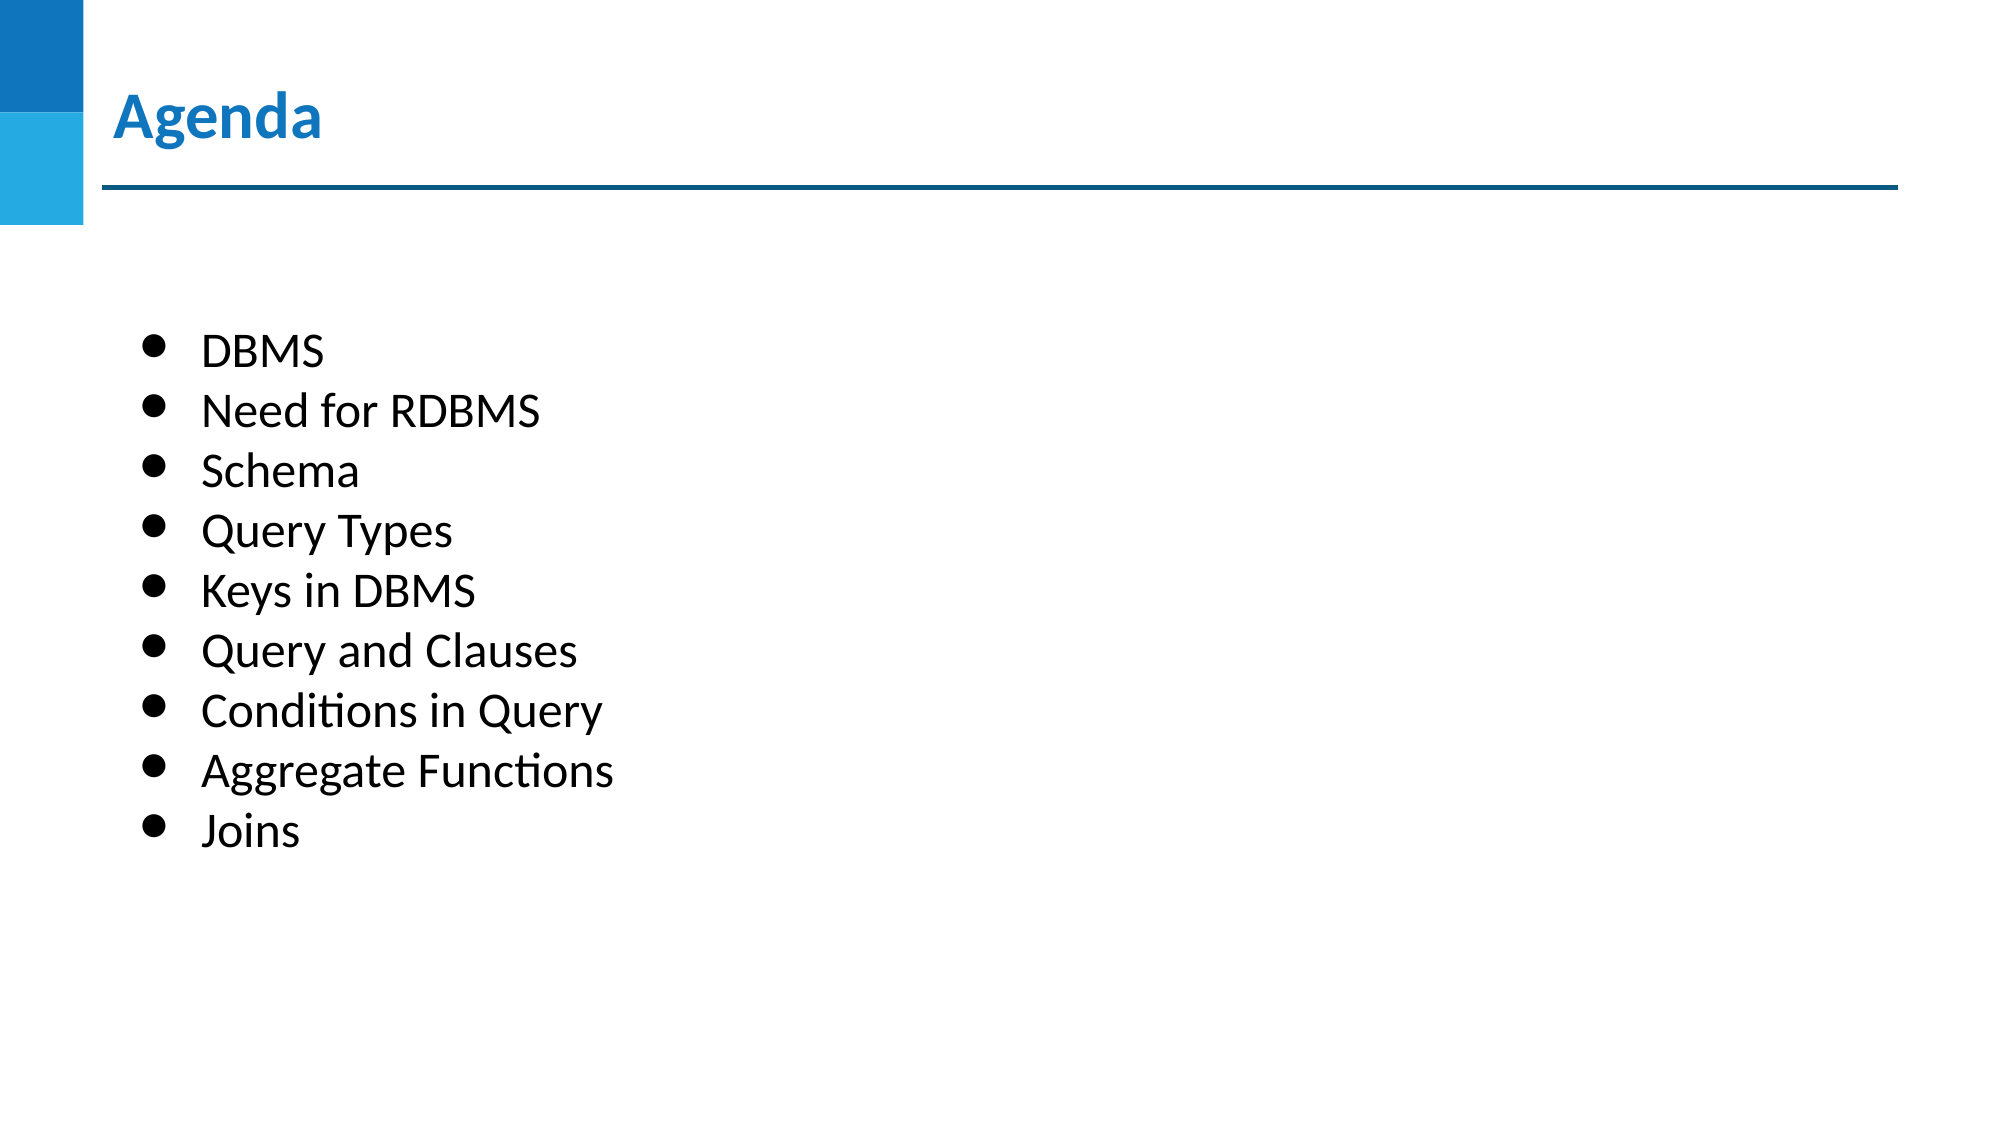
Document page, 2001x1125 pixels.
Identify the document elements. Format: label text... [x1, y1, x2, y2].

text_box DBMS Need for RDBMS Schema Query Types Keys in DBMS Query and Clauses Conditions in Query Aggregate Functions Joins [111, 302, 1747, 933]
text_box Agenda [111, 68, 1907, 155]
